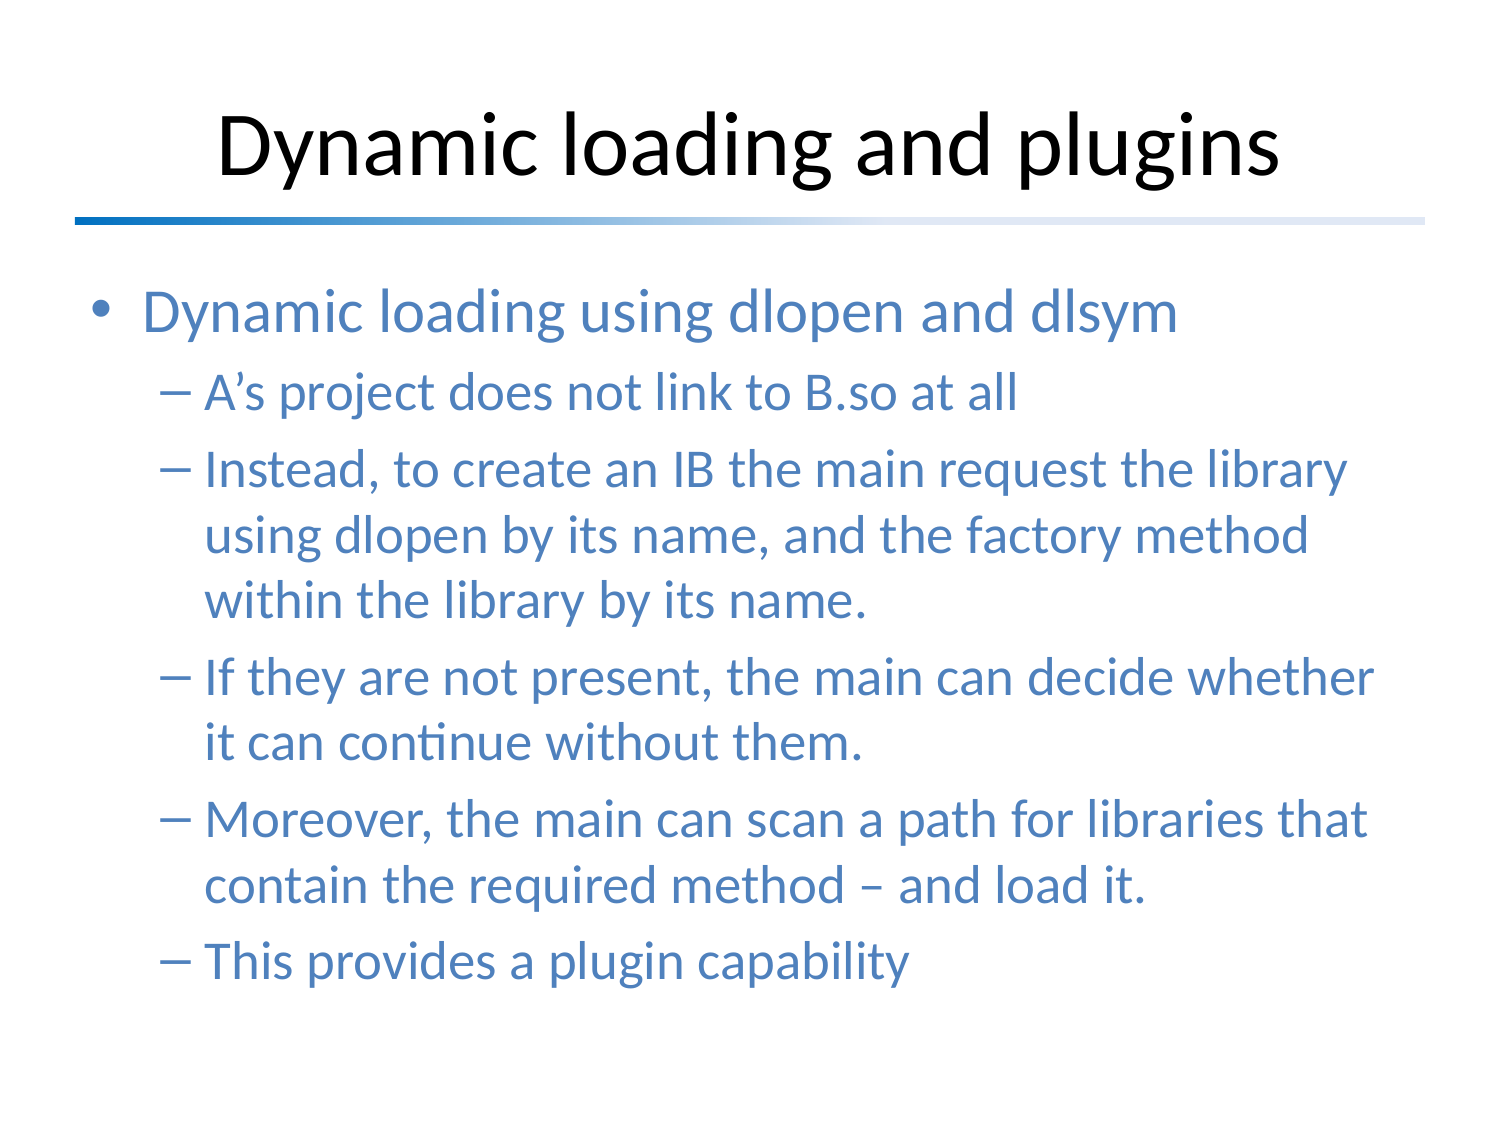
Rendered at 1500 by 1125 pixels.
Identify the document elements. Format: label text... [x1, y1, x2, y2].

list Dynamic loading using dlopen and dlsym A’s project does not link to B.so at all Instead, to create an IB the main request the library using dlopen by its name, and the factory method within the library by its name. If they are not present, the main can decide whether it can continue without them. Moreover, the main can scan a path for libraries that contain the required method – and load it. This provides a plugin capability [75, 262, 1425, 1005]
title Dynamic loading and plugins [75, 45, 1425, 233]
